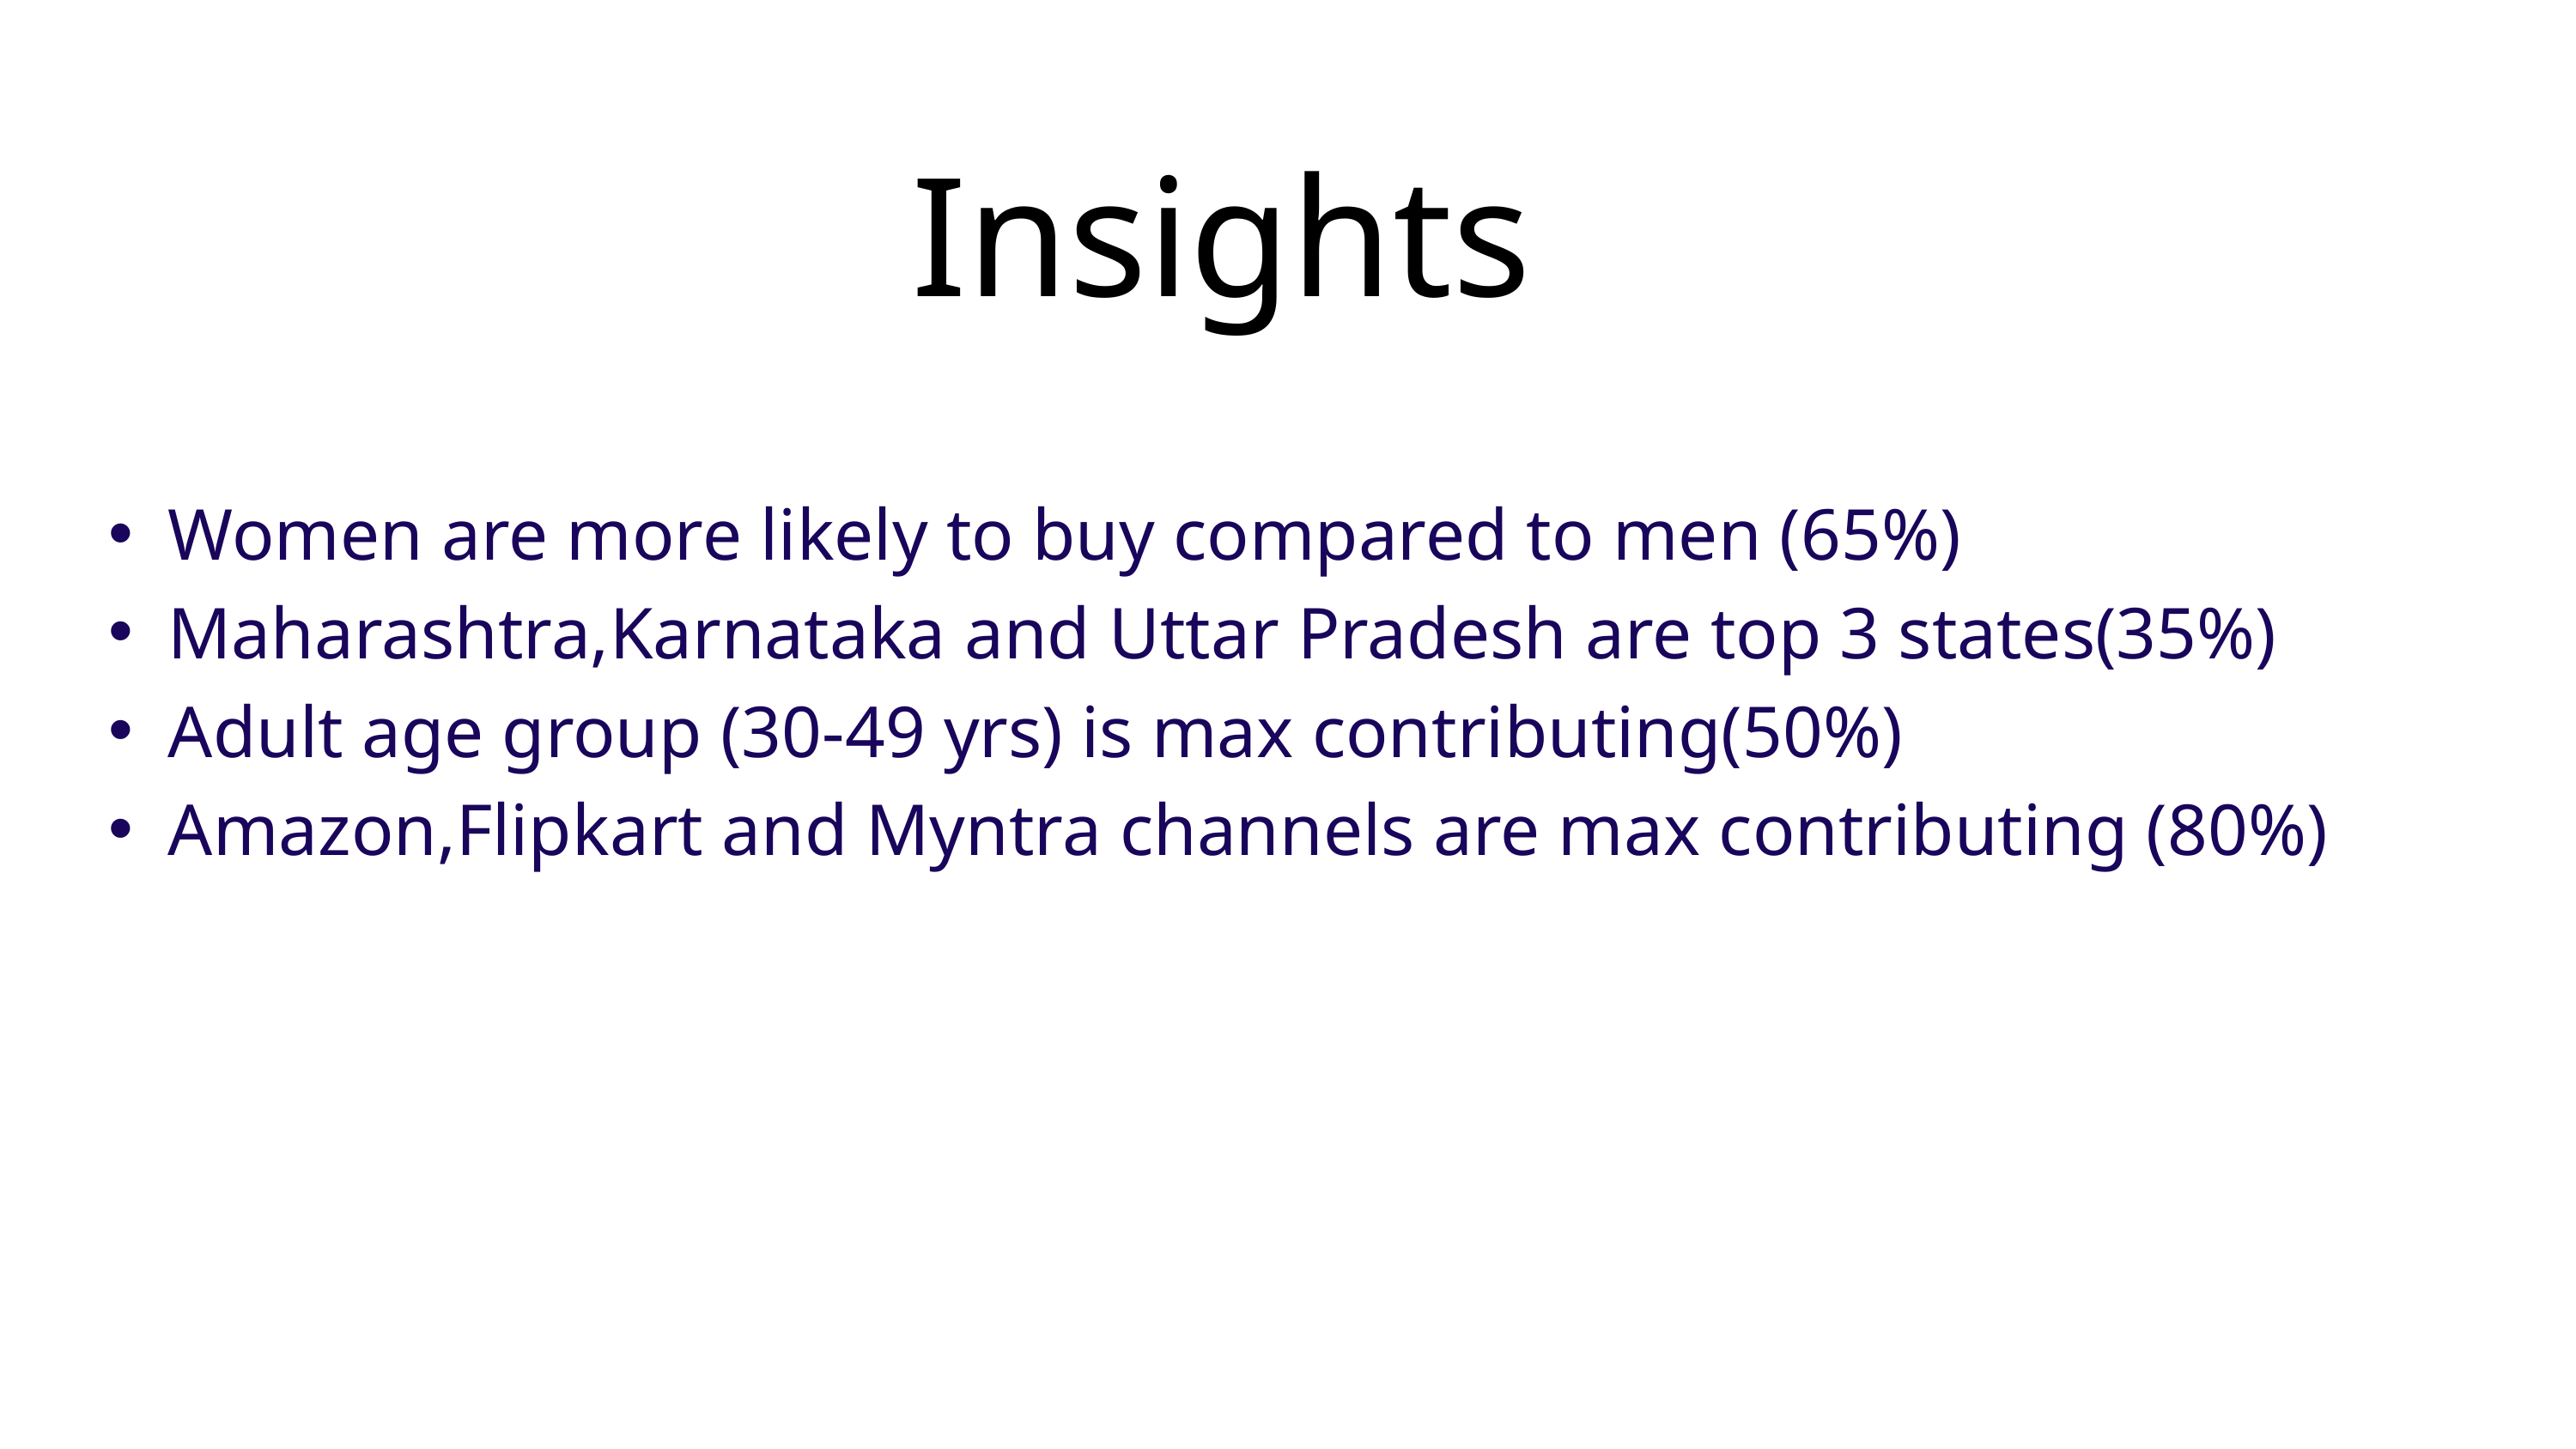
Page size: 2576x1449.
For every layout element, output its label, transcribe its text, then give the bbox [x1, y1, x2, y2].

text_box Insights [904, 99, 1539, 330]
text_box Women are more likely to buy compared to men (65%) Maharashtra,Karnataka and Uttar Pradesh are top 3 states(35%) Adult age group (30-49 yrs) is max contributing(50%) Amazon,Flipkart and Myntra channels are max contributing (80%) [48, 476, 2528, 968]
